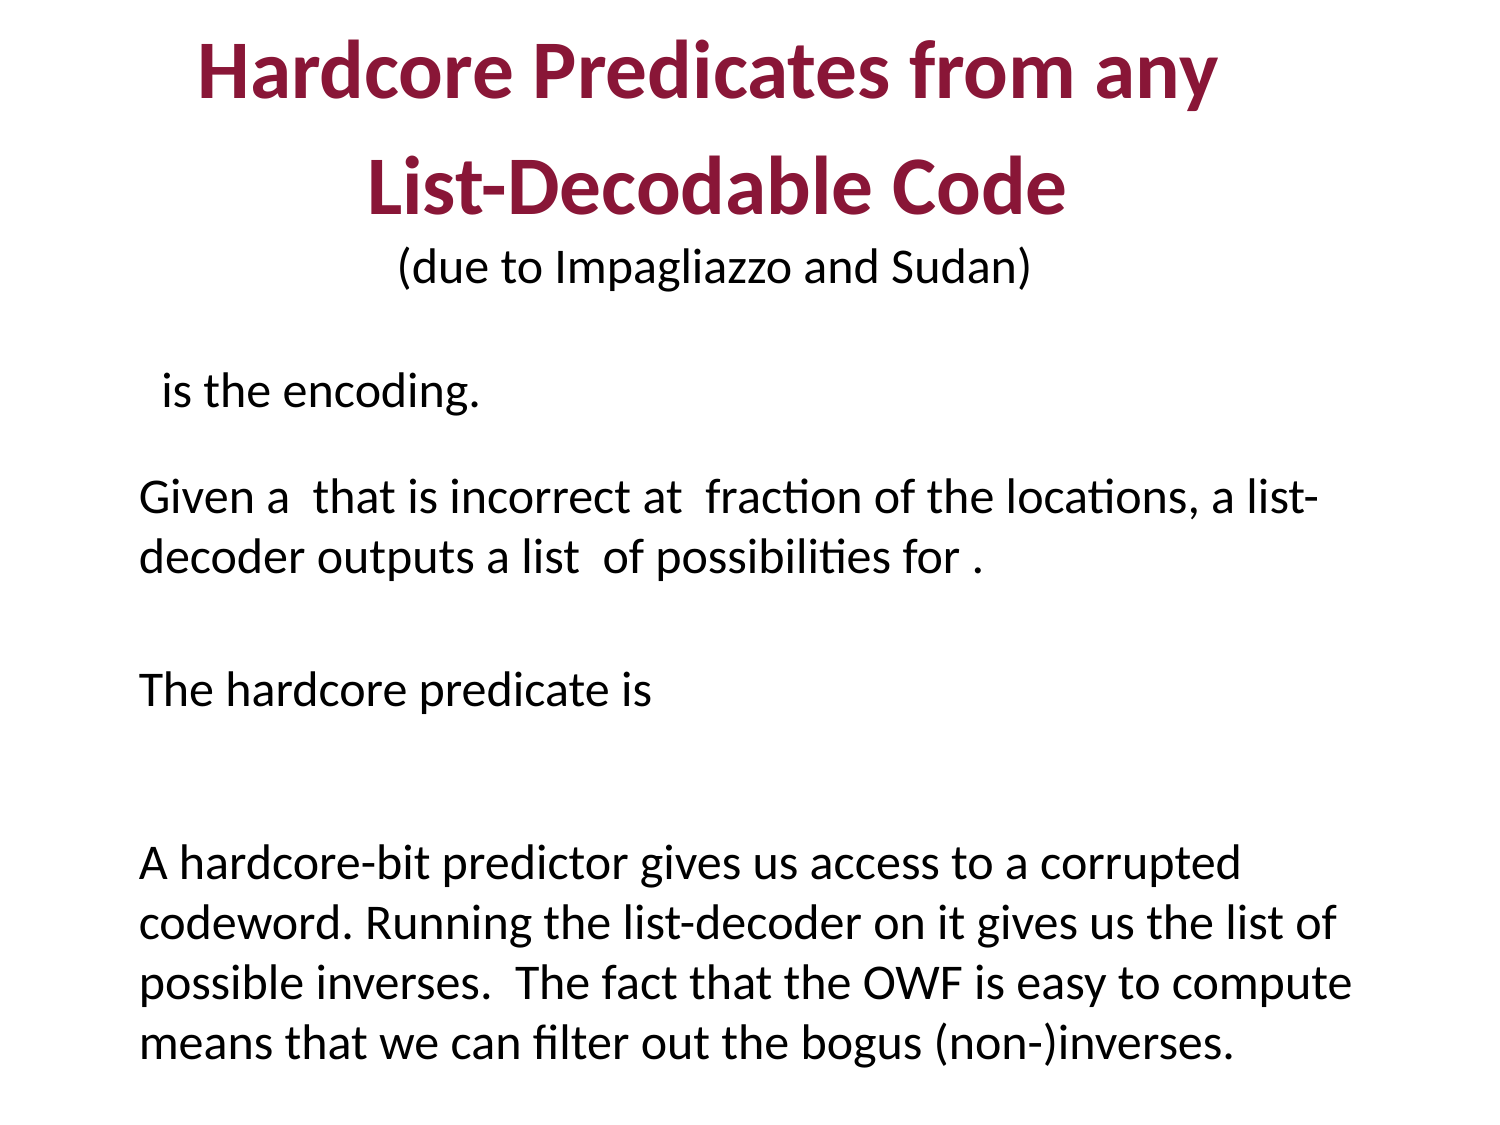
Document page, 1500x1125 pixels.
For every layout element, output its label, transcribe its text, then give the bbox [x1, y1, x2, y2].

text_box A hardcore-bit predictor gives us access to a corrupted codeword. Running the list-decoder on it gives us the list of possible inverses. The fact that the OWF is easy to compute means that we can filter out the bogus (non-)inverses. [123, 822, 1459, 1077]
text_box (due to Impagliazzo and Sudan) [381, 226, 1054, 302]
text_box Hardcore Predicates from any List-Decodable Code [3, 7, 1433, 244]
